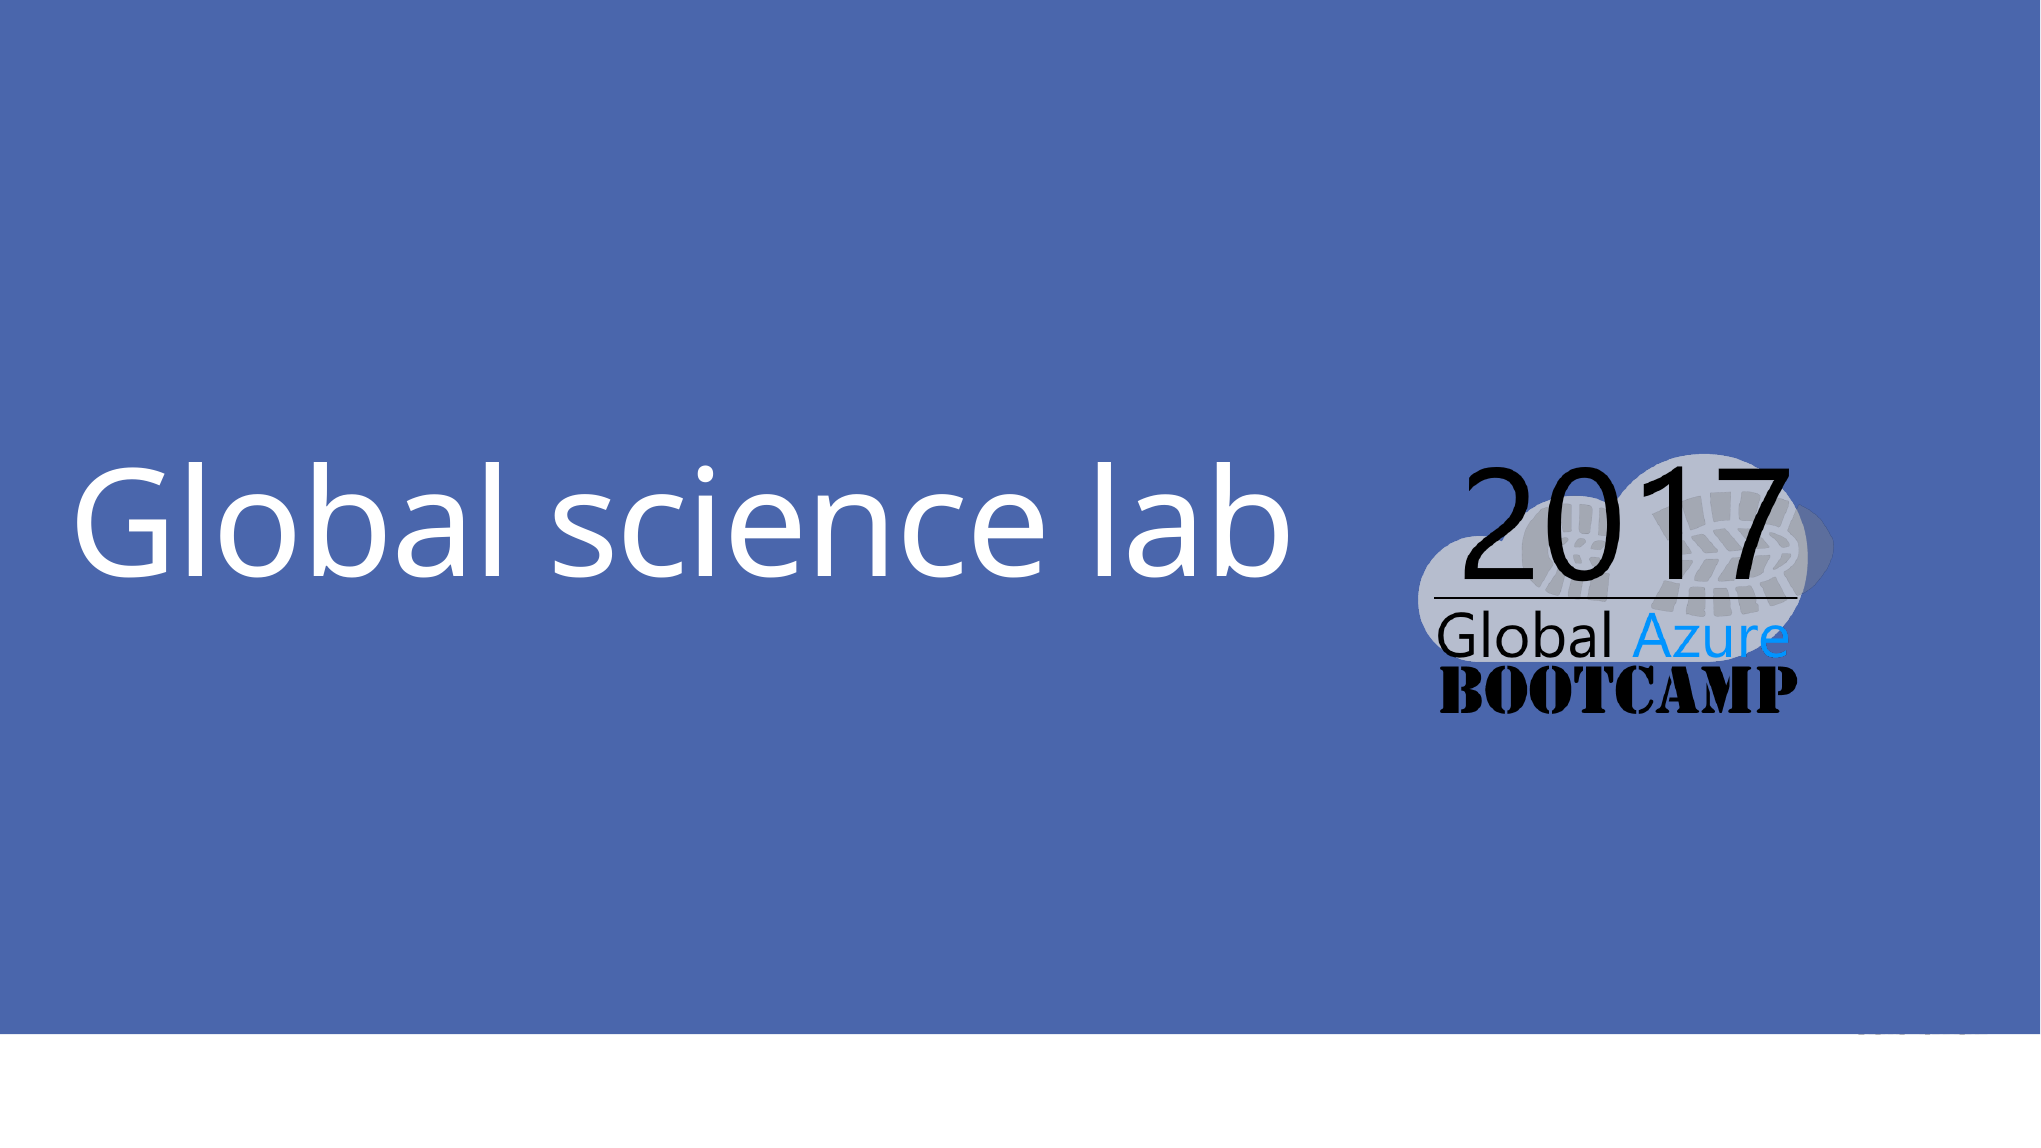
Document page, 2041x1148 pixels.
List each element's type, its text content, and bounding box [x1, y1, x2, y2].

title Global science lab [45, 431, 1395, 626]
picture [1405, 431, 1843, 727]
